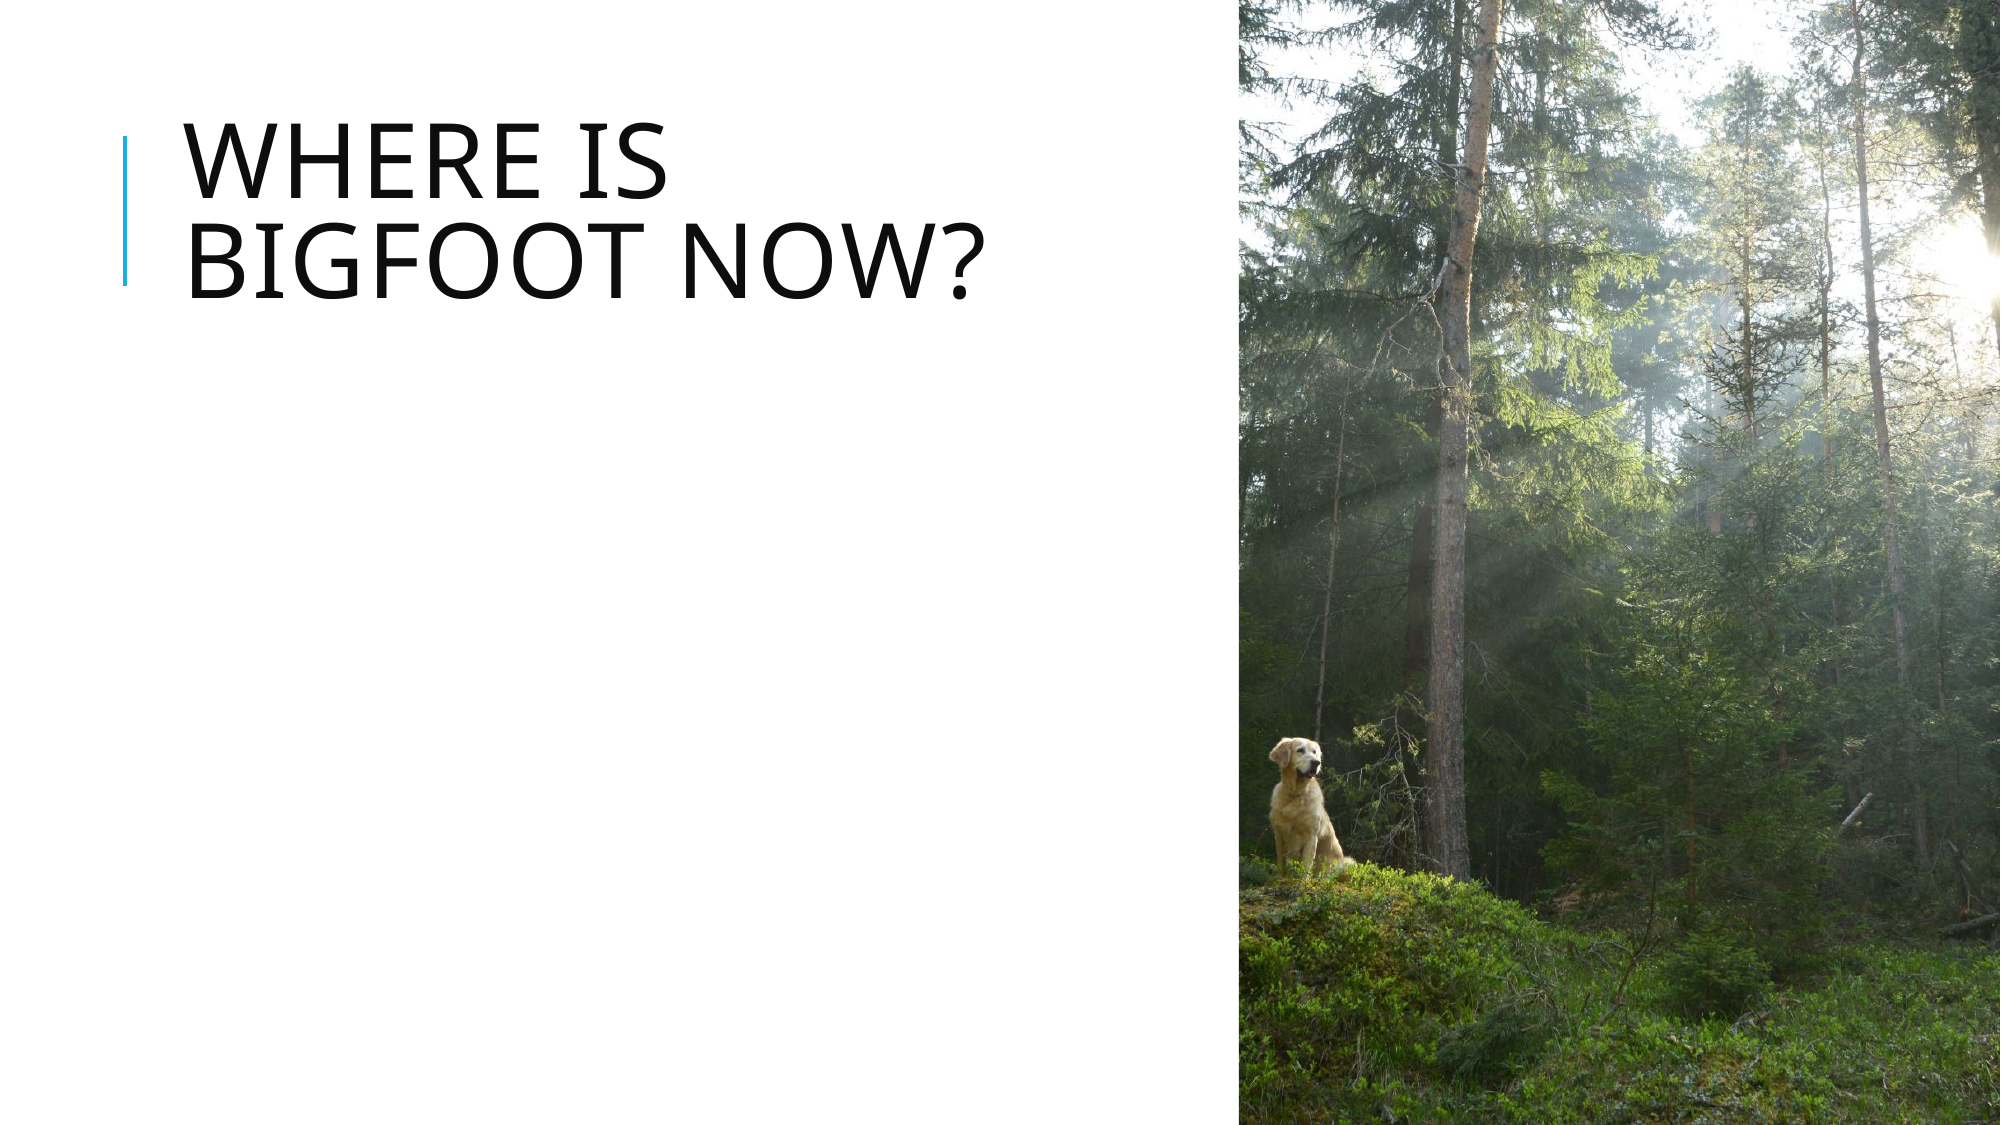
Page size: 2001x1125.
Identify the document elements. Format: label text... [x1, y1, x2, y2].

picture [1238, 0, 2000, 1125]
title Where is Bigfoot now? [168, 96, 1164, 342]
